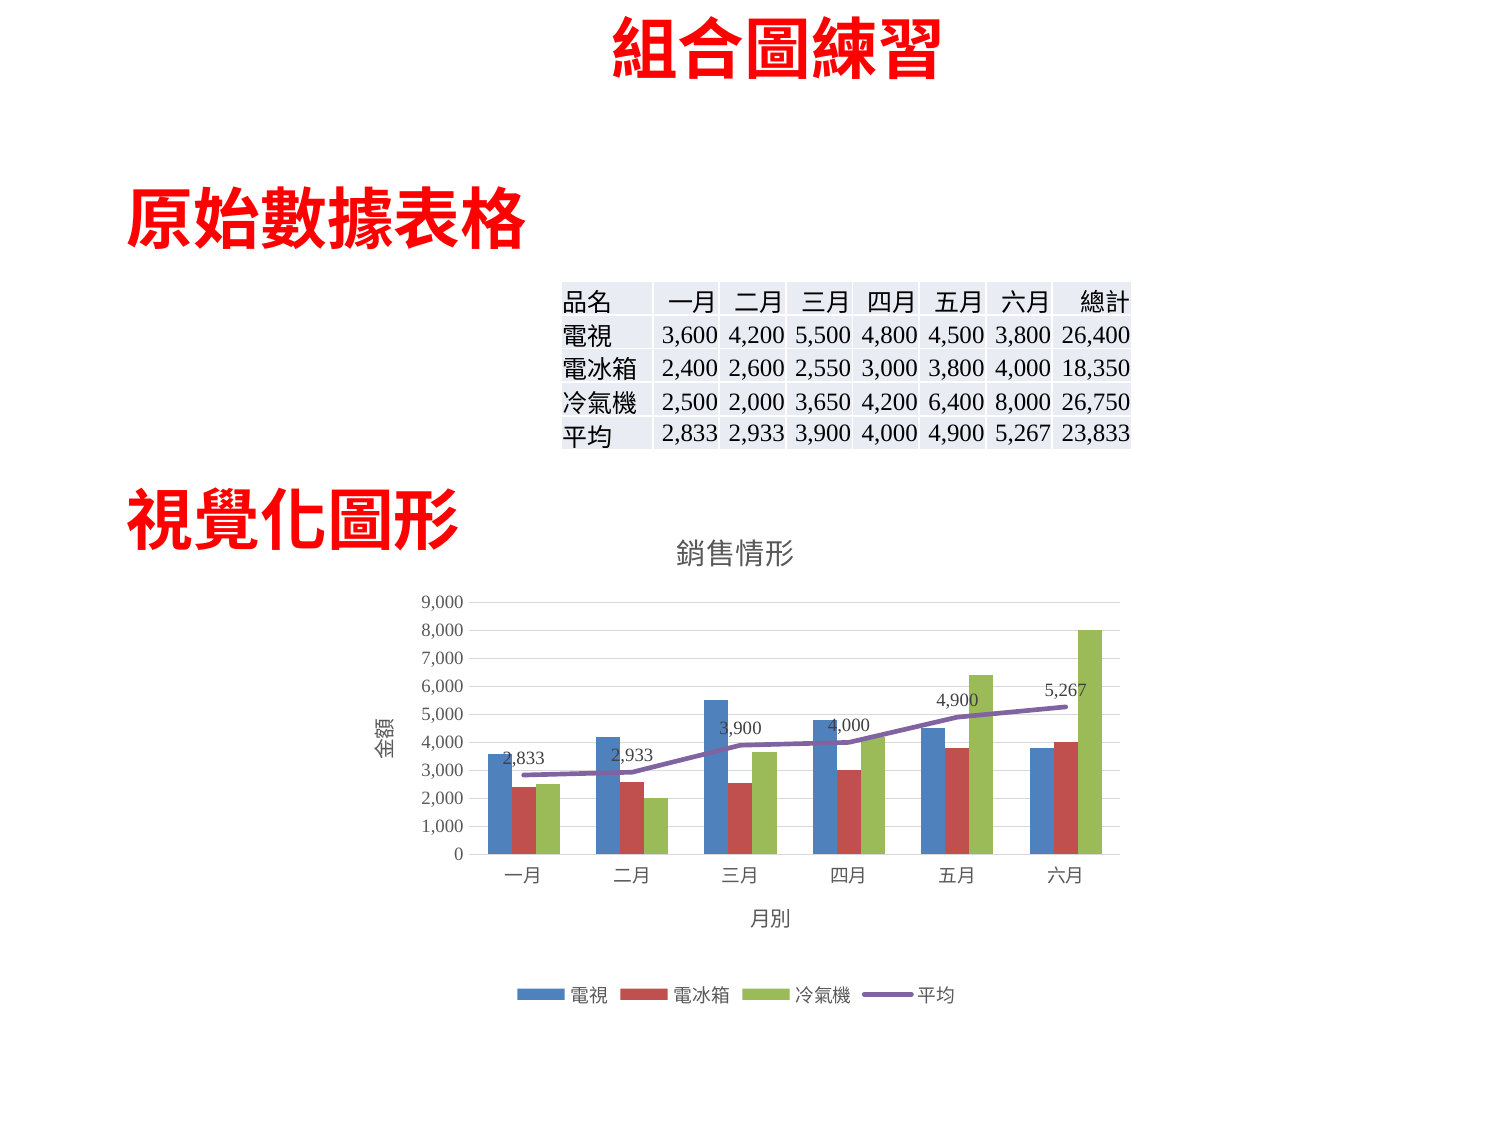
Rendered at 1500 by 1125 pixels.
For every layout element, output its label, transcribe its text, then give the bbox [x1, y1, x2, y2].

table_cell 26,750 [1053, 383, 1131, 415]
table_cell 2,400 [654, 349, 718, 381]
table_header 四月 [853, 282, 918, 314]
table_cell 3,000 [853, 349, 918, 381]
text_box 視覺化圖形 [112, 470, 561, 566]
table_cell 2,550 [787, 349, 852, 381]
table_cell 3,600 [654, 316, 718, 348]
table_cell 4,000 [853, 417, 918, 449]
table_cell 23,833 [1053, 417, 1131, 449]
table_cell 4,500 [920, 316, 985, 348]
table_cell 3,800 [920, 349, 985, 381]
table_cell 2,933 [720, 417, 785, 449]
table_cell 4,800 [853, 316, 918, 348]
table_cell 2,000 [720, 383, 785, 415]
table_cell 冷氣機 [562, 383, 652, 415]
table_cell 5,500 [787, 316, 852, 348]
table_cell 3,650 [787, 383, 852, 415]
table_cell 4,200 [720, 316, 785, 348]
table_cell 平均 [562, 417, 652, 449]
table_cell 2,833 [654, 417, 718, 449]
table_cell 5,267 [987, 417, 1051, 449]
table_header 二月 [720, 282, 785, 314]
table_cell 2,500 [654, 383, 718, 415]
table_cell 8,000 [987, 383, 1051, 415]
table_cell 4,000 [987, 349, 1051, 381]
table_cell 電冰箱 [562, 349, 652, 381]
table_header 總計 [1053, 282, 1131, 314]
table_cell 3,900 [787, 417, 852, 449]
table_cell 2,600 [720, 349, 785, 381]
table_cell 18,350 [1053, 349, 1131, 381]
table_cell 26,400 [1053, 316, 1131, 348]
table_header 品名 [562, 282, 652, 314]
table_cell 4,900 [920, 417, 985, 449]
text_box 原始數據表格 [112, 169, 561, 265]
table_cell 3,800 [987, 316, 1051, 348]
table_cell 4,200 [853, 383, 918, 415]
table_cell 6,400 [920, 383, 985, 415]
table_header 五月 [920, 282, 985, 314]
table_header 一月 [654, 282, 718, 314]
table_header 三月 [787, 282, 852, 314]
table_header 六月 [987, 282, 1051, 314]
text_box 組合圖練習 [596, 0, 1341, 95]
table_cell 電視 [562, 316, 652, 348]
chart [336, 503, 1137, 1014]
